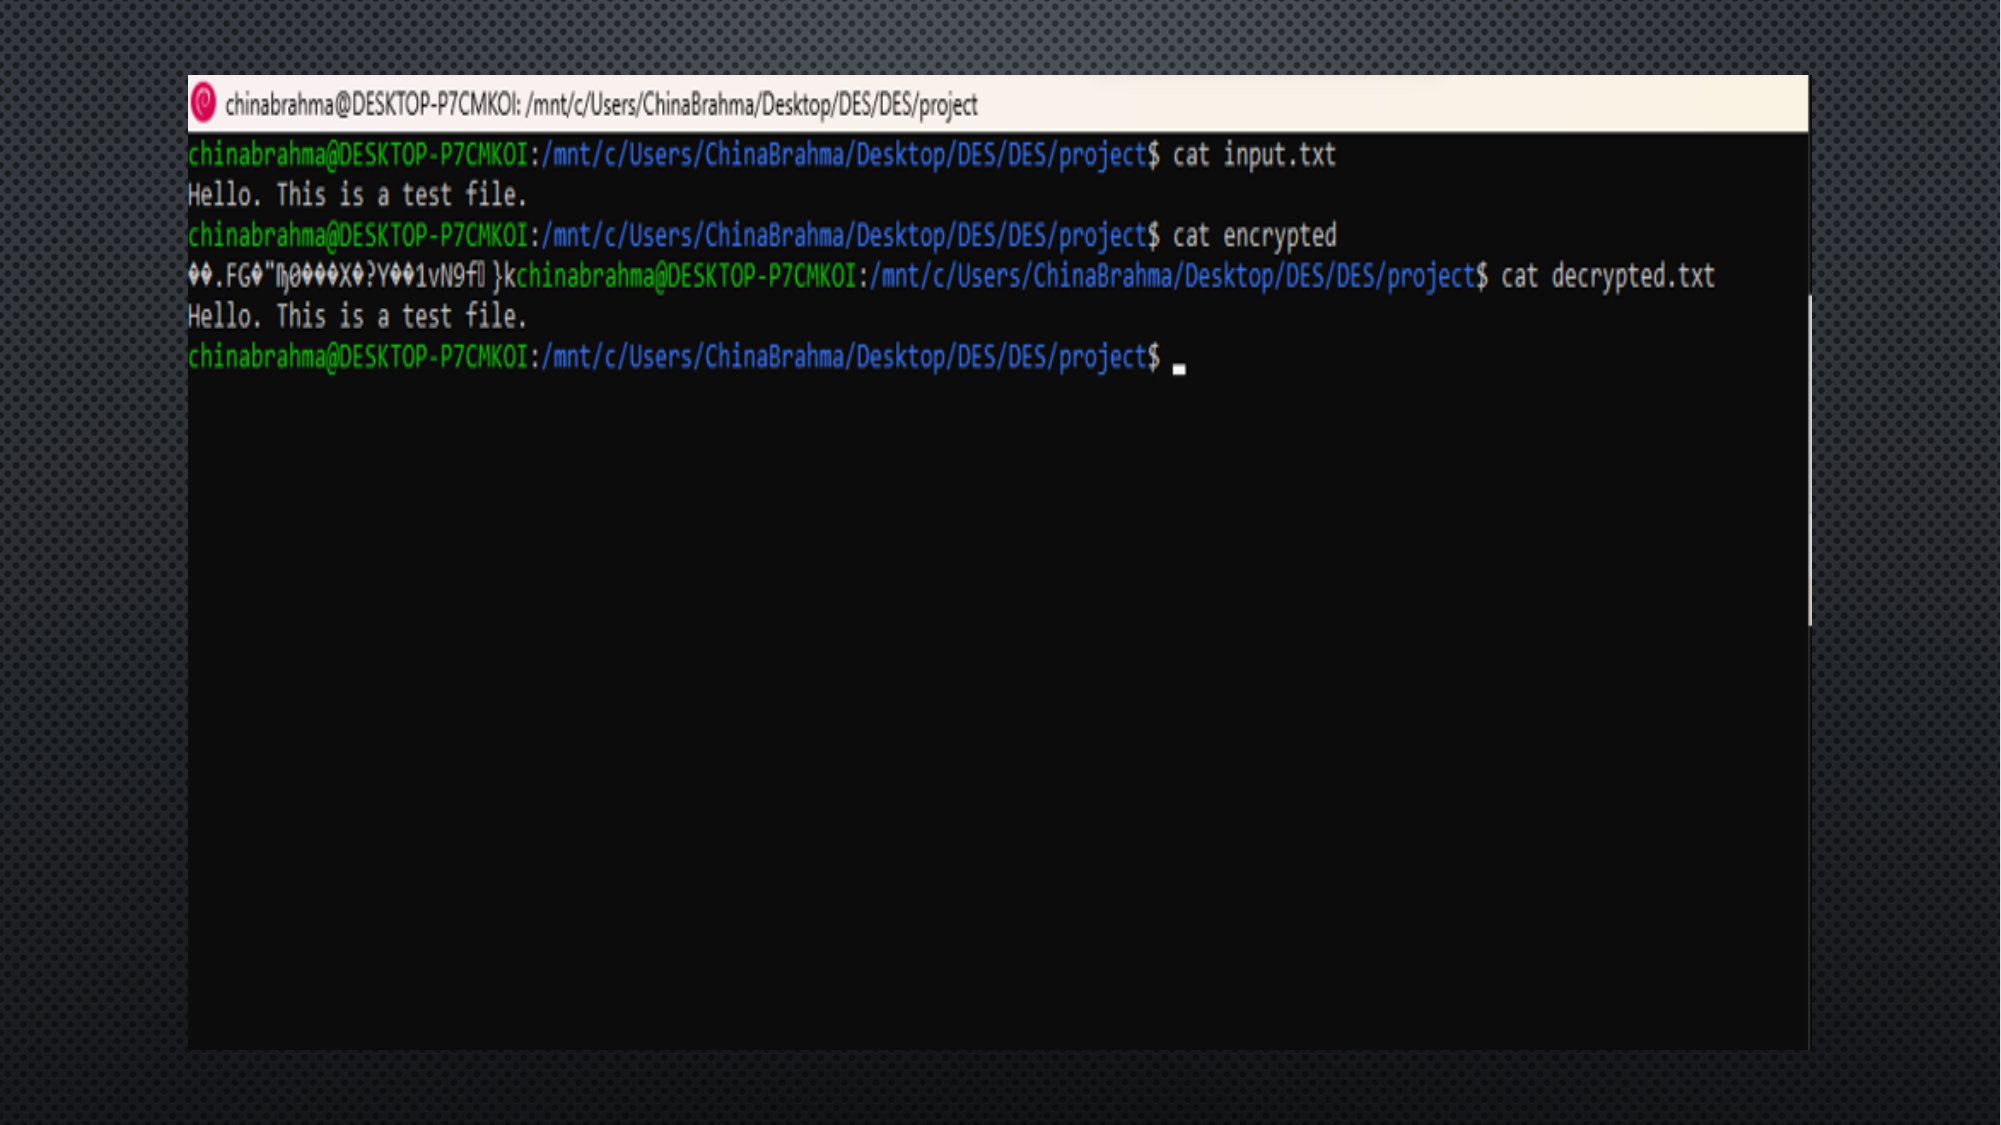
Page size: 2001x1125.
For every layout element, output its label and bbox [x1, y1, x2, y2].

picture [187, 74, 1812, 1051]
